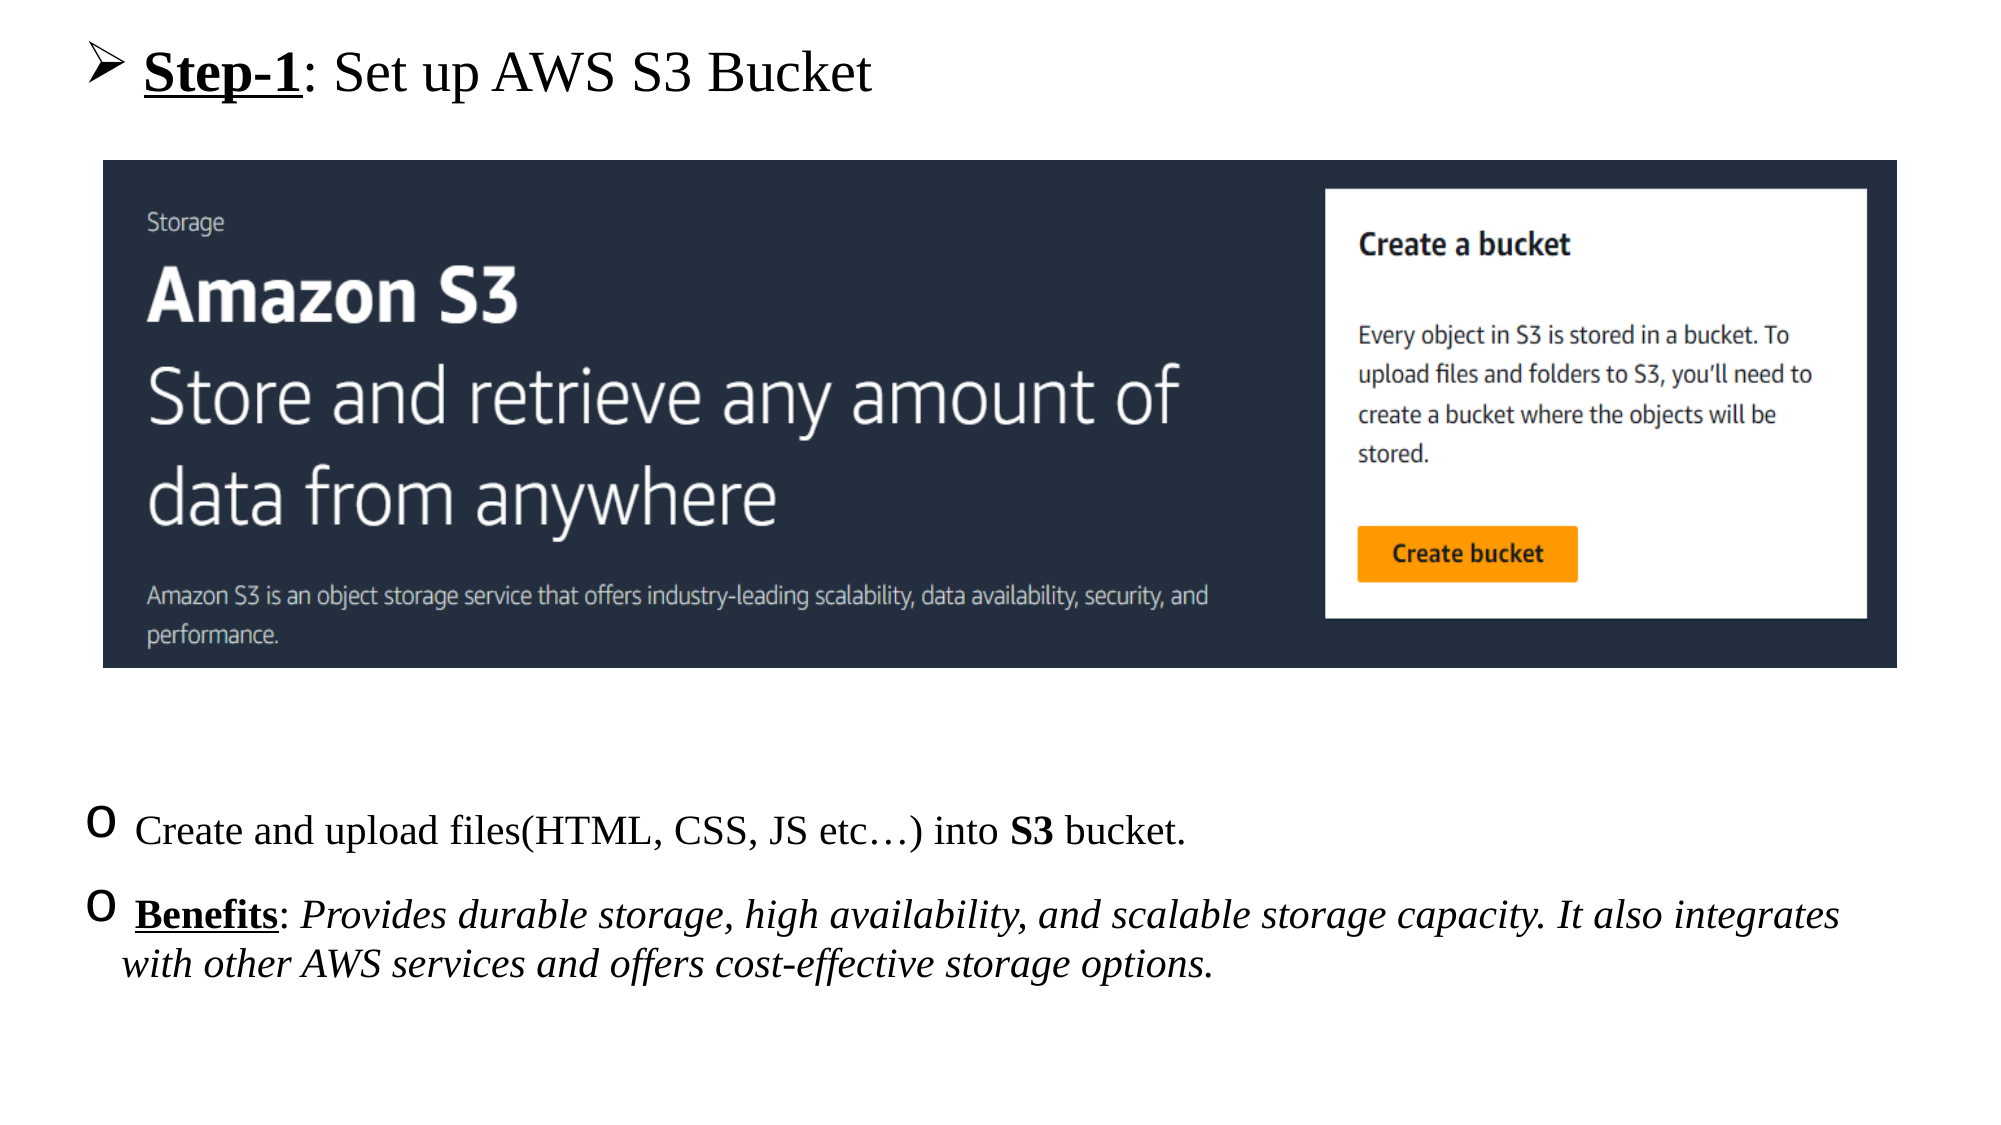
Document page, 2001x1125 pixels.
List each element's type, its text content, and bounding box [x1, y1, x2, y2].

list Step-1: Set up AWS S3 Bucket Create and upload files(HTML, CSS, JS etc…) into S3 bucket. Benefits: Provides durable storage, high availability, and scalable storage capacity. It also integrates with other AWS services and offers cost-effective storage options. [68, 33, 1934, 1083]
picture [103, 160, 1897, 668]
